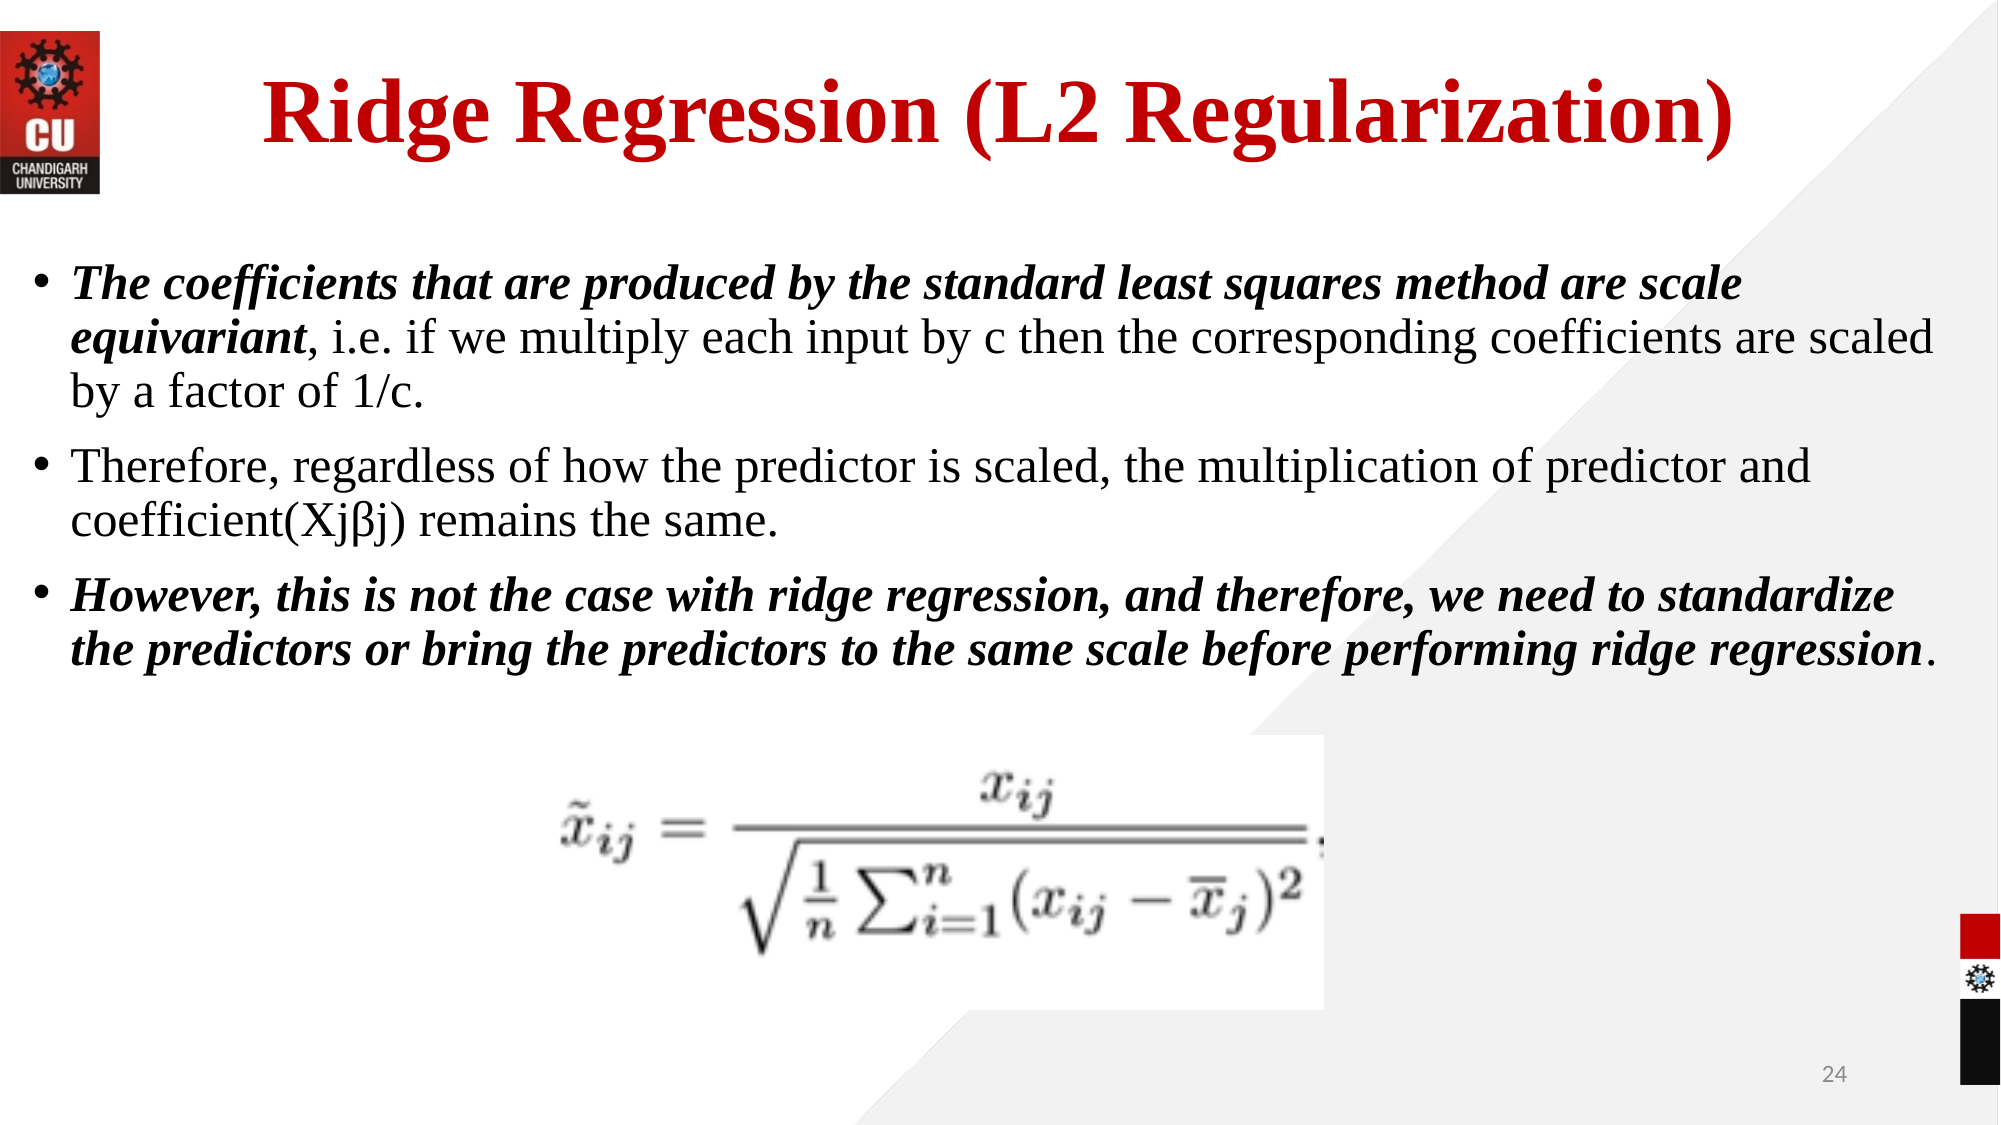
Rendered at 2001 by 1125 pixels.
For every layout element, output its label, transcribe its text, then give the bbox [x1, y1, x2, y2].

title Ridge Regression (L2 Regularization) [137, 3, 1863, 167]
picture [0, 0, 2001, 1125]
list The coefficients that are produced by the standard least squares method are scale equivariant, i.e. if we multiply each input by c then the corresponding coefficients are scaled by a factor of 1/c. Therefore, regardless of how the predictor is scaled, the multiplication of predictor and coefficient(Xjβj) remains the same. However, this is not the case with ridge regression, and therefore, we need to standardize the predictors or bring the predictors to the same scale before performing ridge regression. [17, 167, 1977, 1103]
